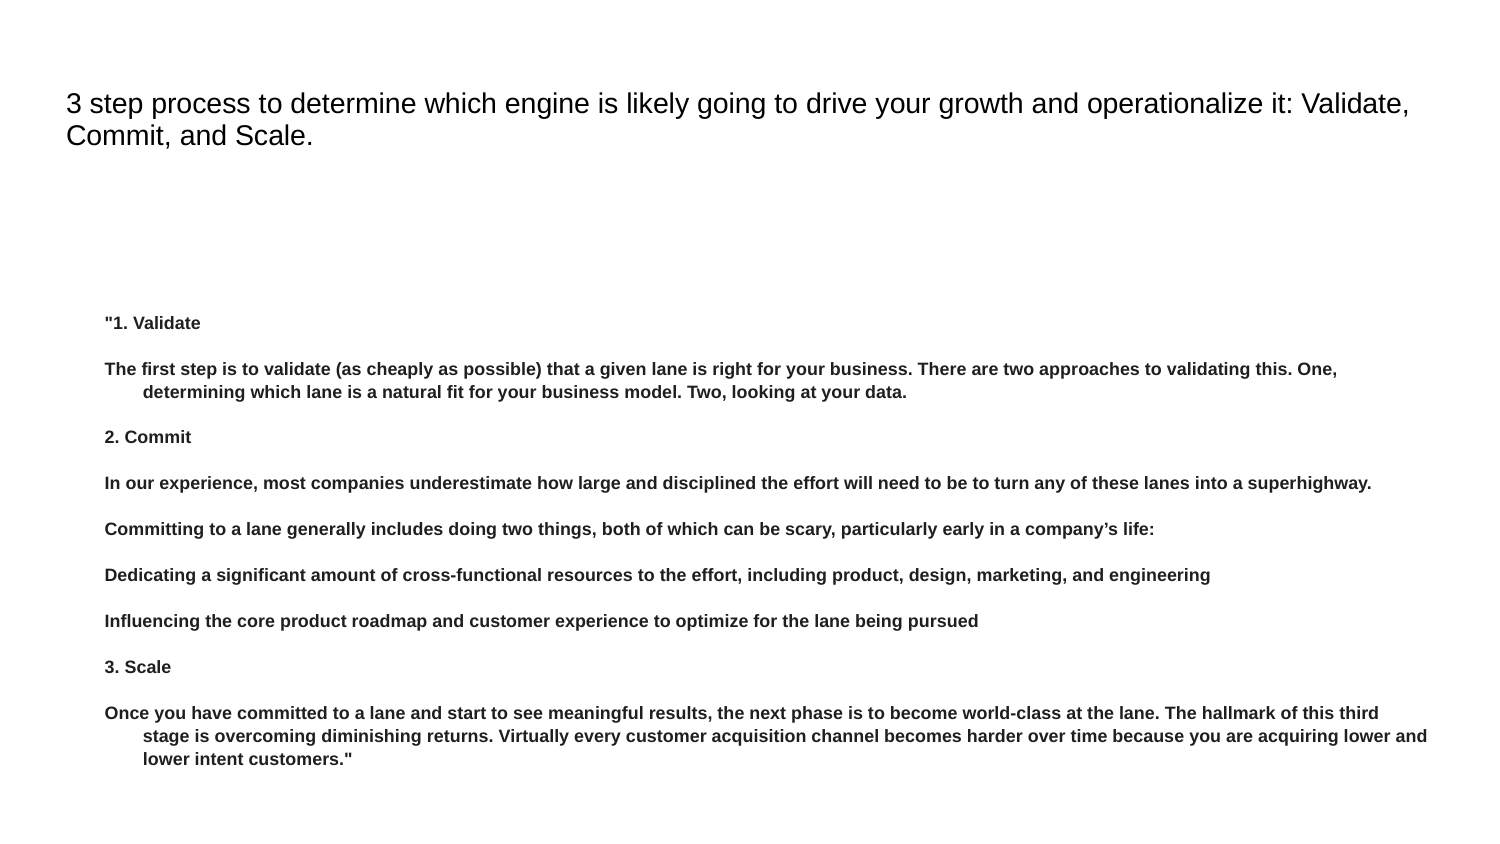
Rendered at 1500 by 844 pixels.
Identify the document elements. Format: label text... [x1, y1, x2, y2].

list "1. Validate The first step is to validate (as cheaply as possible) that a given lane is right for your business. There are two approaches to validating this. One, determining which lane is a natural fit for your business model. Two, looking at your data. 2. Commit In our experience, most companies underestimate how large and disciplined the effort will need to be to turn any of these lanes into a superhighway. Committing to a lane generally includes doing two things, both of which can be scary, particularly early in a company’s life: Dedicating a significant amount of cross-functional resources to the effort, including product, design, marketing, and engineering Influencing the core product roadmap and customer experience to optimize for the lane being pursued 3. Scale Once you have committed to a lane and start to see meaningful results, the next phase is to become world-class at the lane. The hallmark of this third stage is overcoming diminishing returns. Virtually every customer acquisition channel becomes harder over time because you are acquiring lower and lower intent customers." [51, 294, 1449, 785]
title 3 step process to determine which engine is likely going to drive your growth and operationalize it: Validate, Commit, and Scale. [51, 72, 1449, 167]
